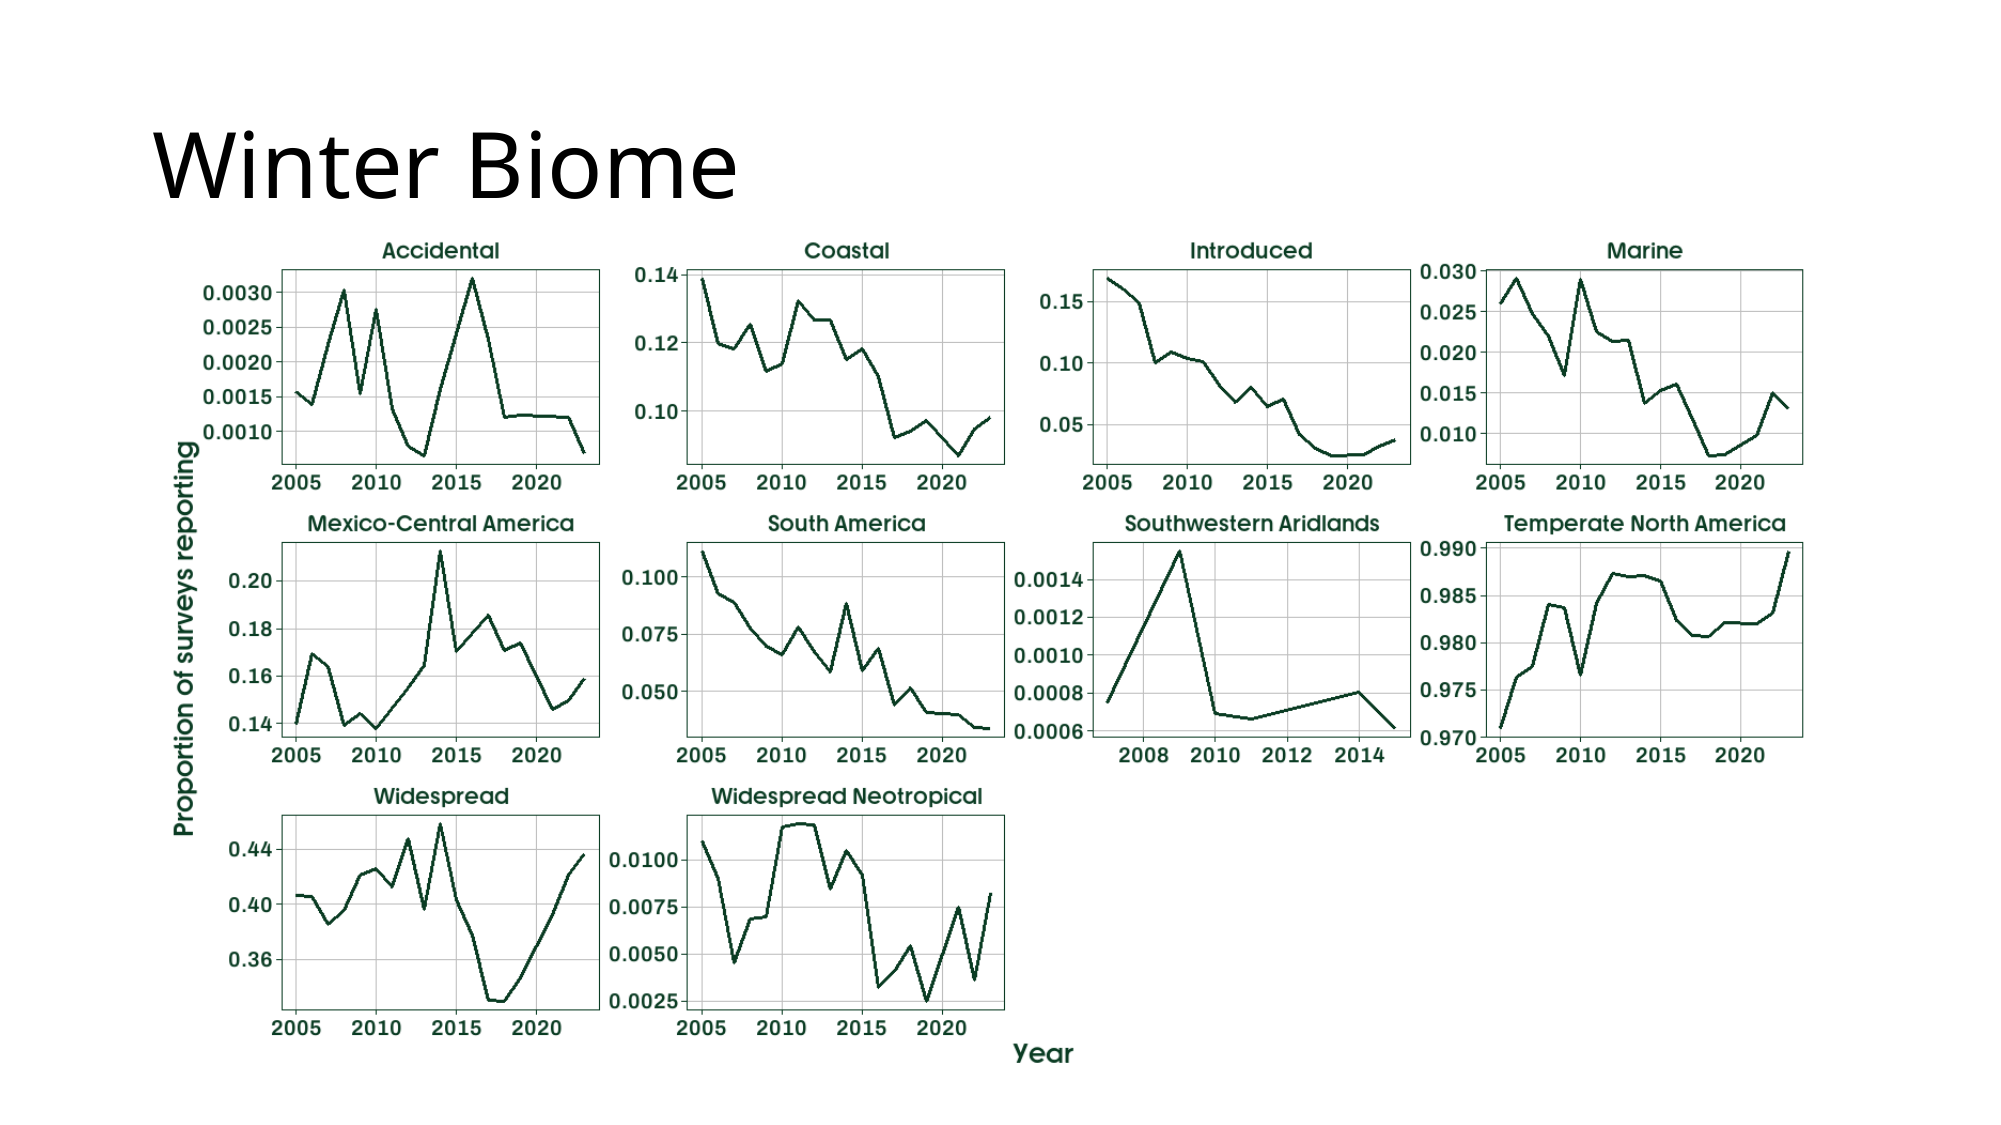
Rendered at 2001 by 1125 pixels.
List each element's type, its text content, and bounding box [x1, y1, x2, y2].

title Winter Biome [137, 59, 1863, 278]
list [162, 220, 1814, 1081]
